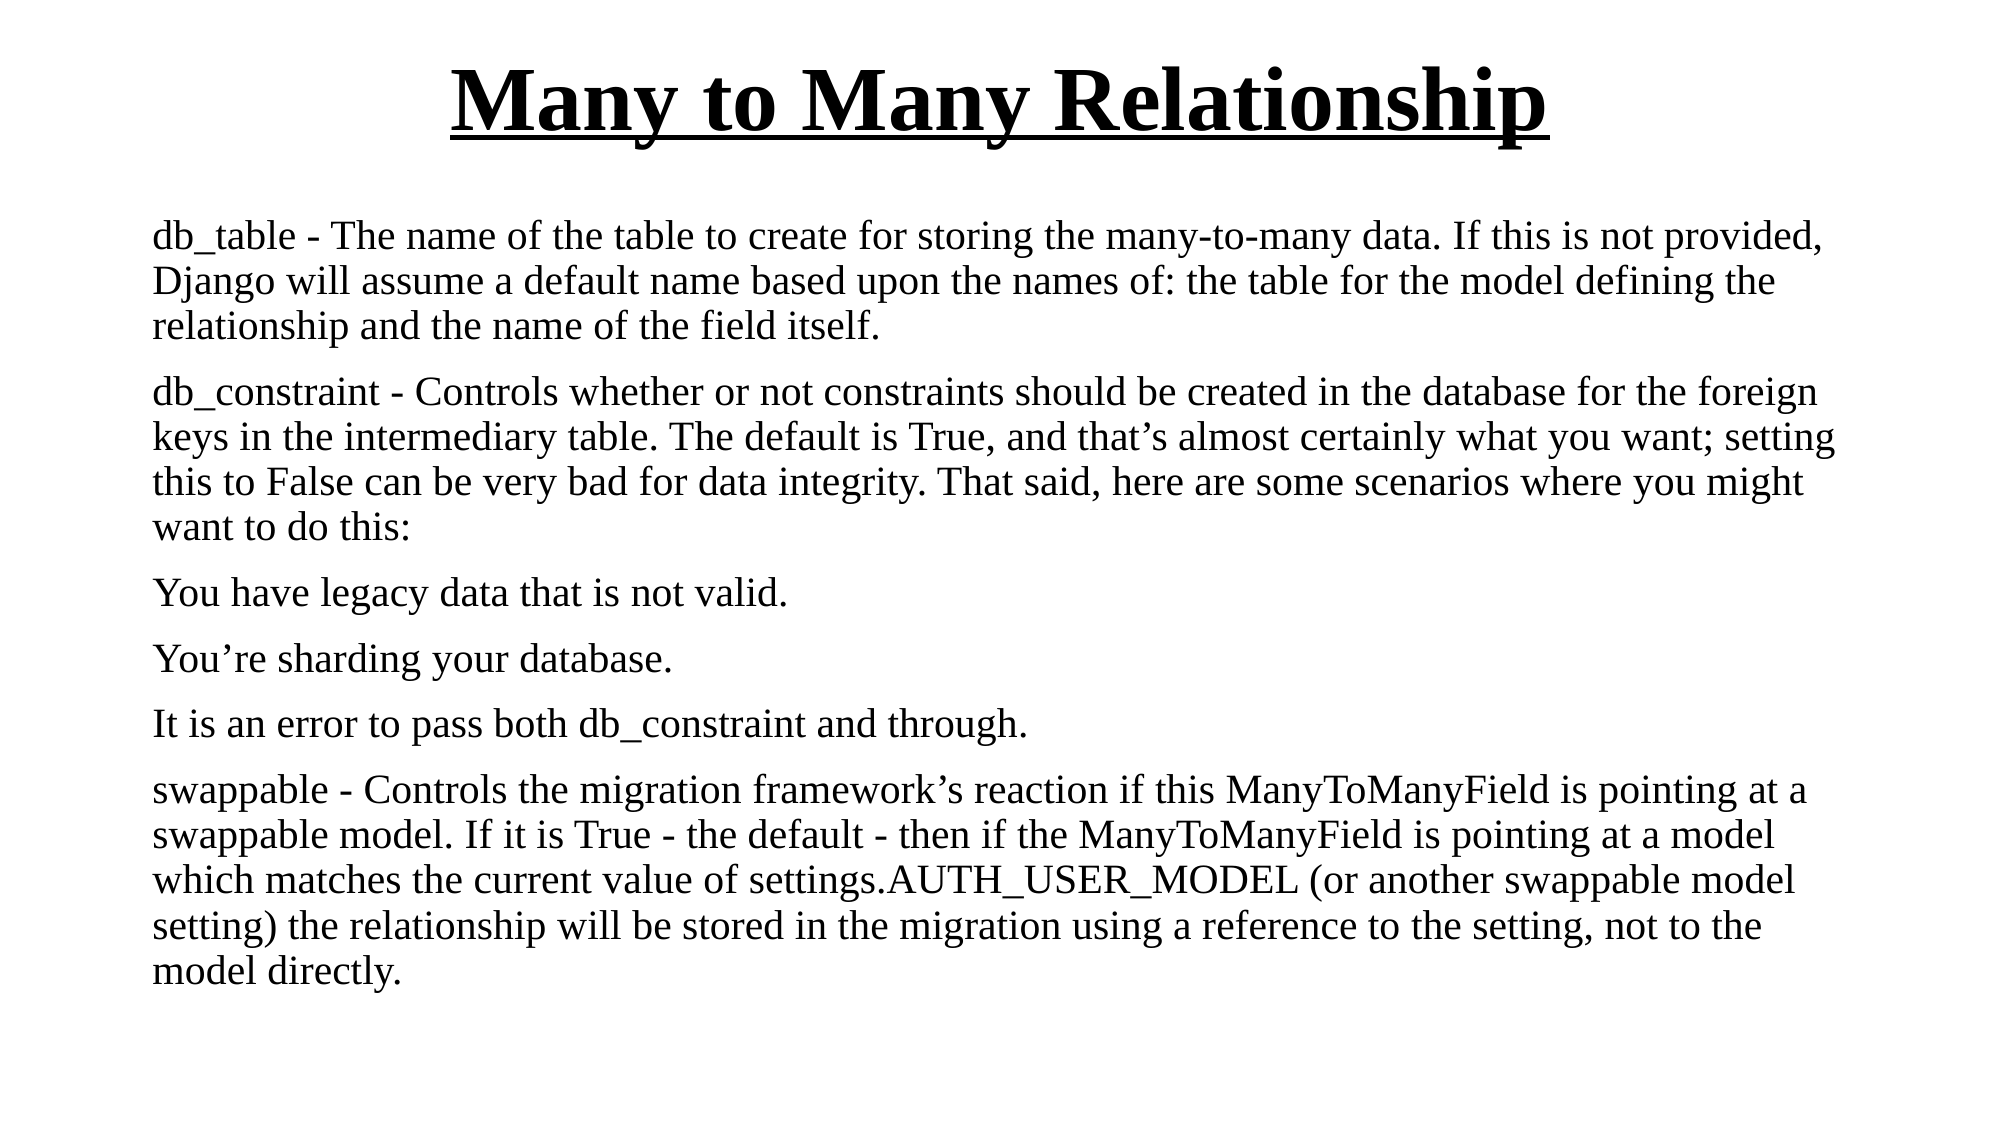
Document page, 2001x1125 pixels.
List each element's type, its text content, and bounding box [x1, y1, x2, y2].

list db_table - The name of the table to create for storing the many-to-many data. If this is not provided, Django will assume a default name based upon the names of: the table for the model defining the relationship and the name of the field itself. db_constraint - Controls whether or not constraints should be created in the database for the foreign keys in the intermediary table. The default is True, and that’s almost certainly what you want; setting this to False can be very bad for data integrity. That said, here are some scenarios where you might want to do this: You have legacy data that is not valid. You’re sharding your database. It is an error to pass both db_constraint and through. swappable - Controls the migration framework’s reaction if this ManyToManyField is pointing at a swappable model. If it is True - the default - then if the ManyToManyField is pointing at a model which matches the current value of settings.AUTH_USER_MODEL (or another swappable model setting) the relationship will be stored in the migration using a reference to the setting, not to the model directly. [137, 205, 1863, 1073]
title Many to Many Relationship [137, 17, 1863, 184]
